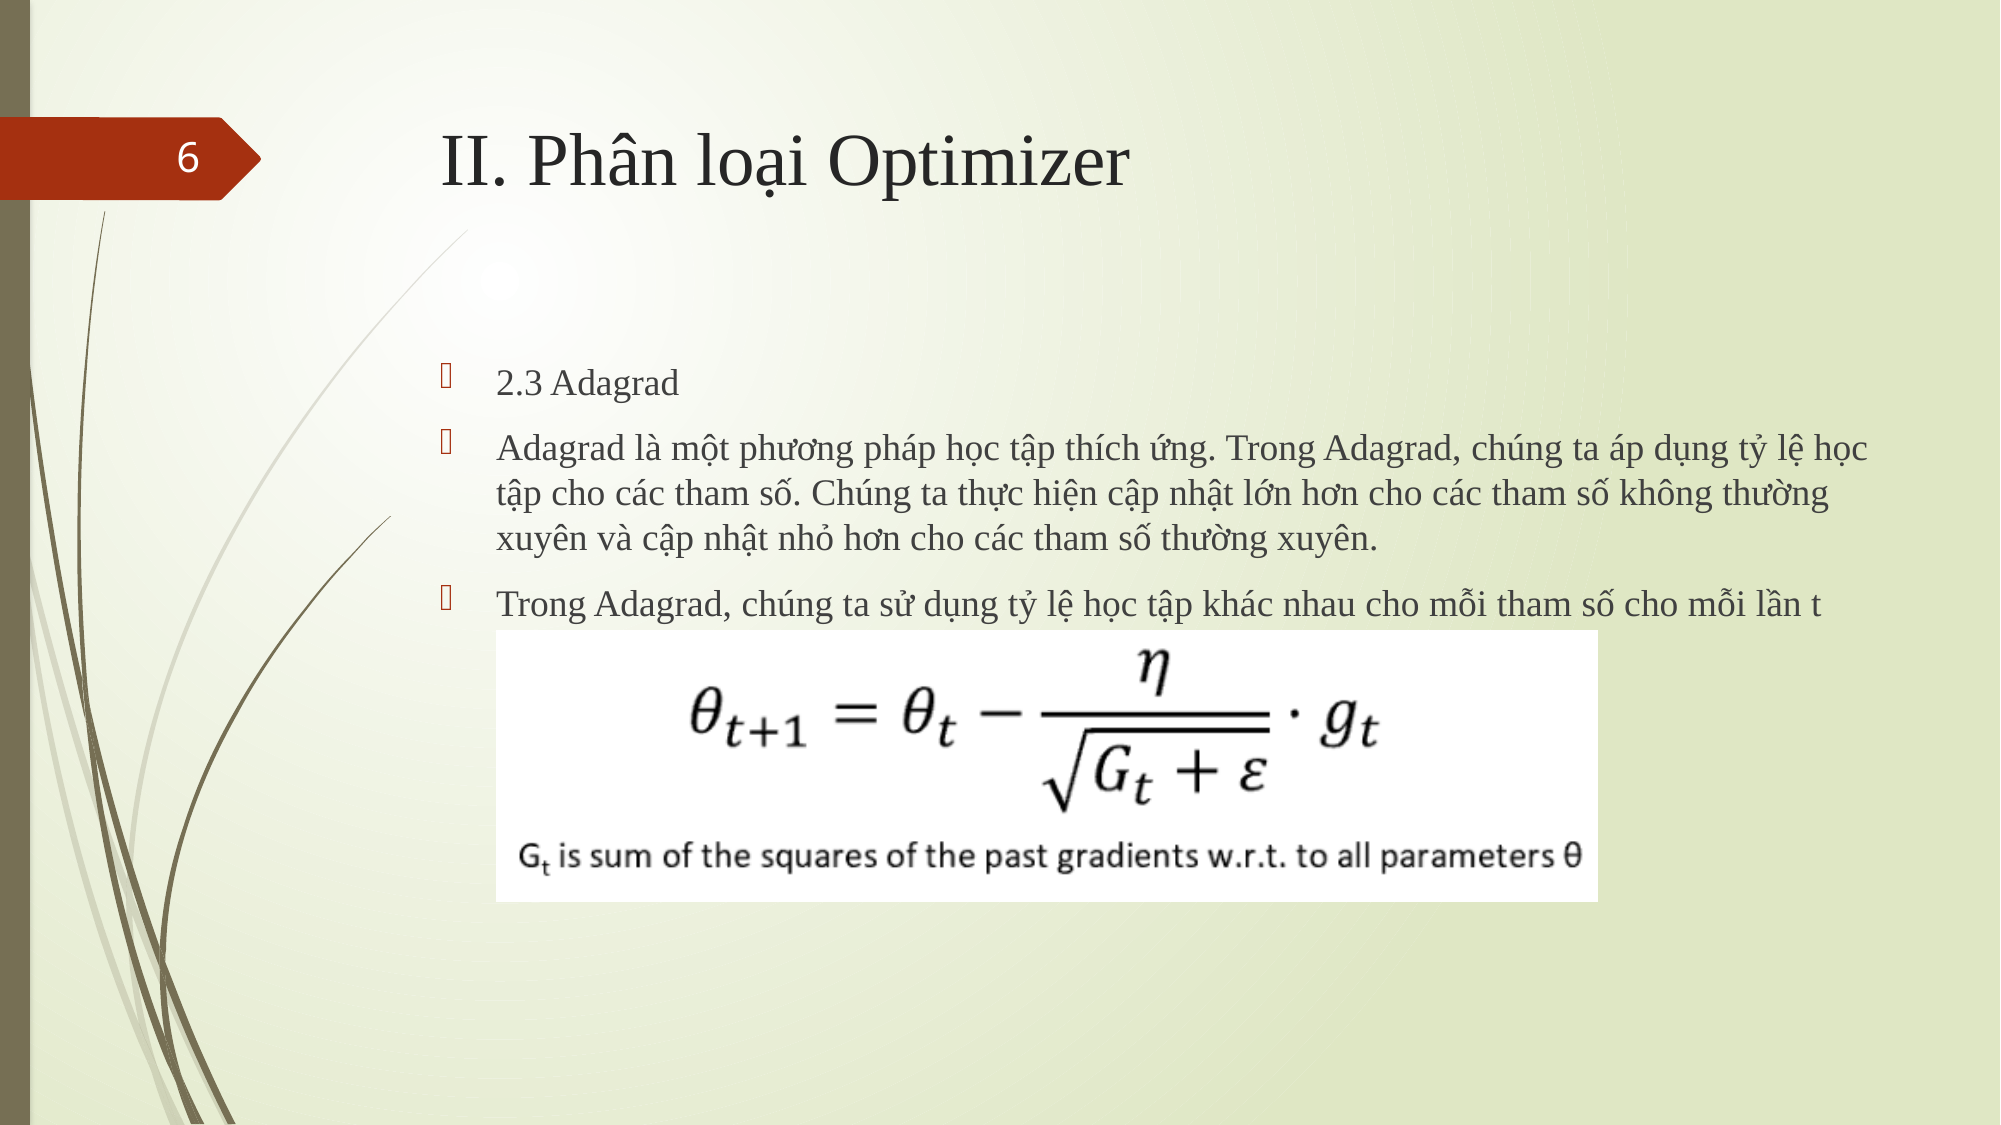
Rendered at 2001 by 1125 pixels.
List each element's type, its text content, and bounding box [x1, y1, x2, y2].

slide_number 6 [87, 129, 216, 190]
picture [495, 630, 1598, 903]
list 2.3 Adagrad Adagrad là một phương pháp học tập thích ứng. Trong Adagrad, chúng ta áp dụng tỷ lệ học tập cho các tham số. Chúng ta thực hiện cập nhật lớn hơn cho các tham số không thường xuyên và cập nhật nhỏ hơn cho các tham số thường xuyên. Trong Adagrad, chúng ta sử dụng tỷ lệ học tập khác nhau cho mỗi tham số cho mỗi lần t [424, 350, 1888, 970]
title II. Phân loại Optimizer [425, 102, 1888, 313]
